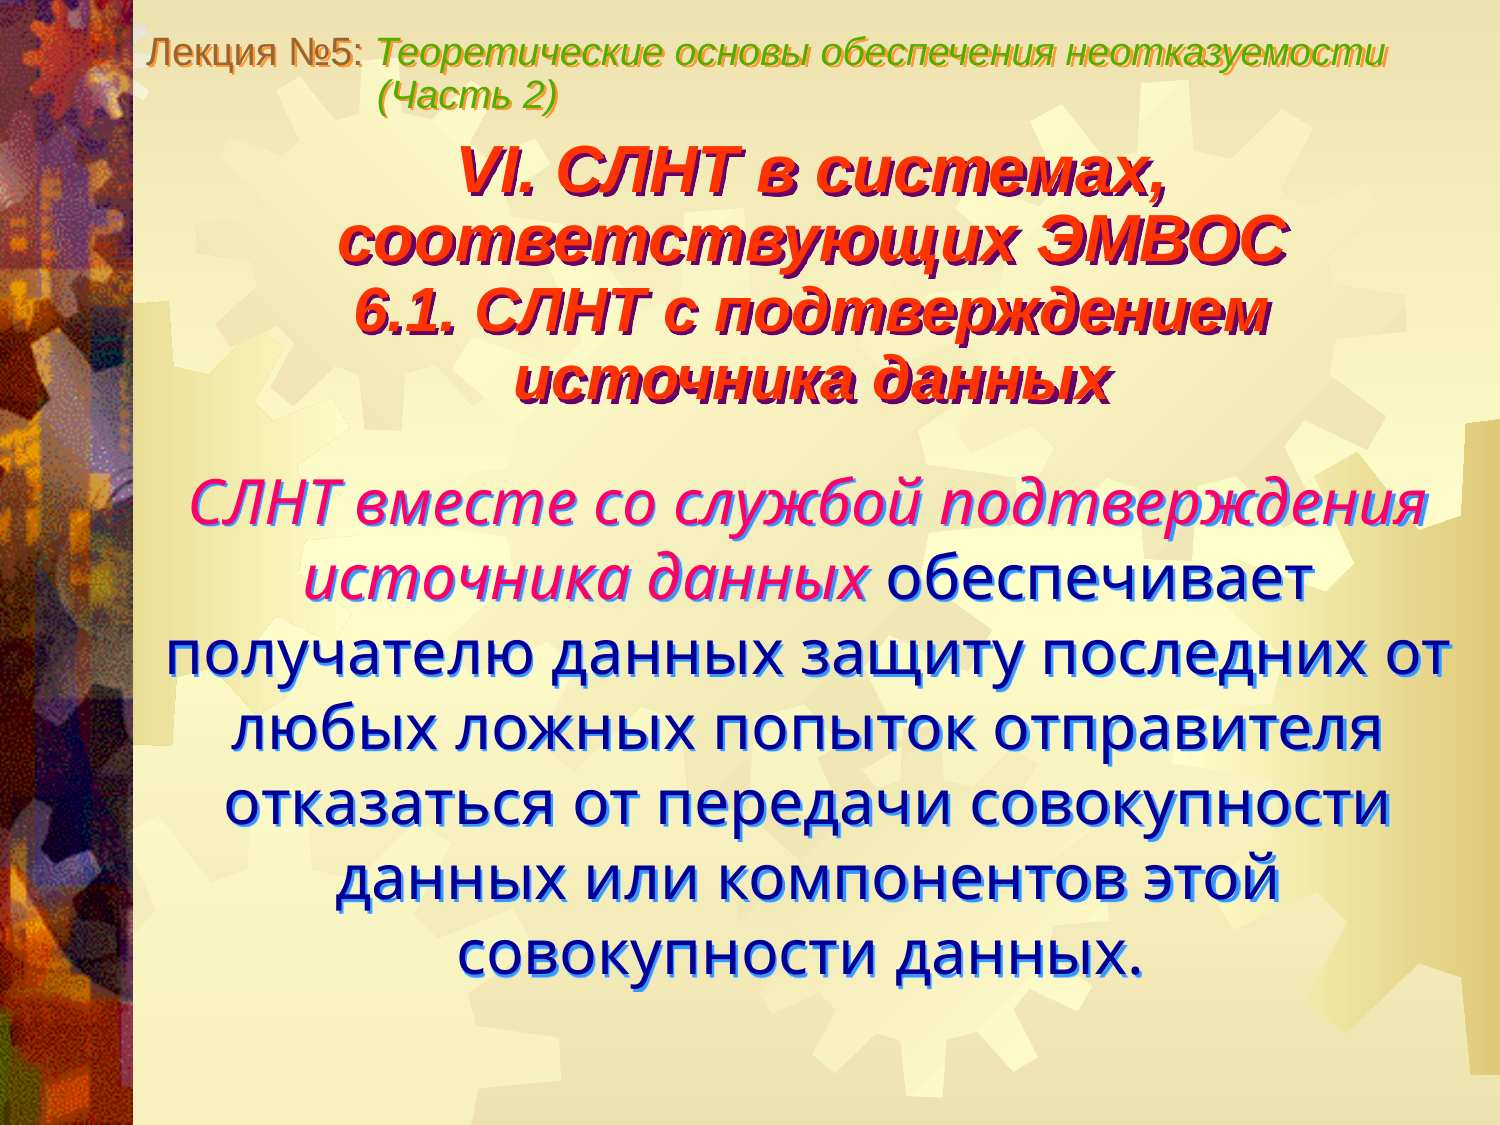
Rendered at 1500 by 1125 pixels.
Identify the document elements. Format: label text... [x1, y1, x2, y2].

text_box VI. СЛНТ в системах, соответствующих ЭМВОС 6.1. СЛНТ с подтверждением источника данных [123, 137, 1500, 413]
text_box СЛНТ вместе со службой подтверждения источника данных обеспечивает получателю данных защиту последних от любых ложных попыток отправителя отказаться от передачи совокупности данных или компонентов этой совокупности данных. [152, 462, 1465, 988]
picture [0, 0, 133, 1125]
text_box Лекция №5: Теоретические основы обеспечения неотказуемости (Часть 2) [123, 31, 1500, 117]
